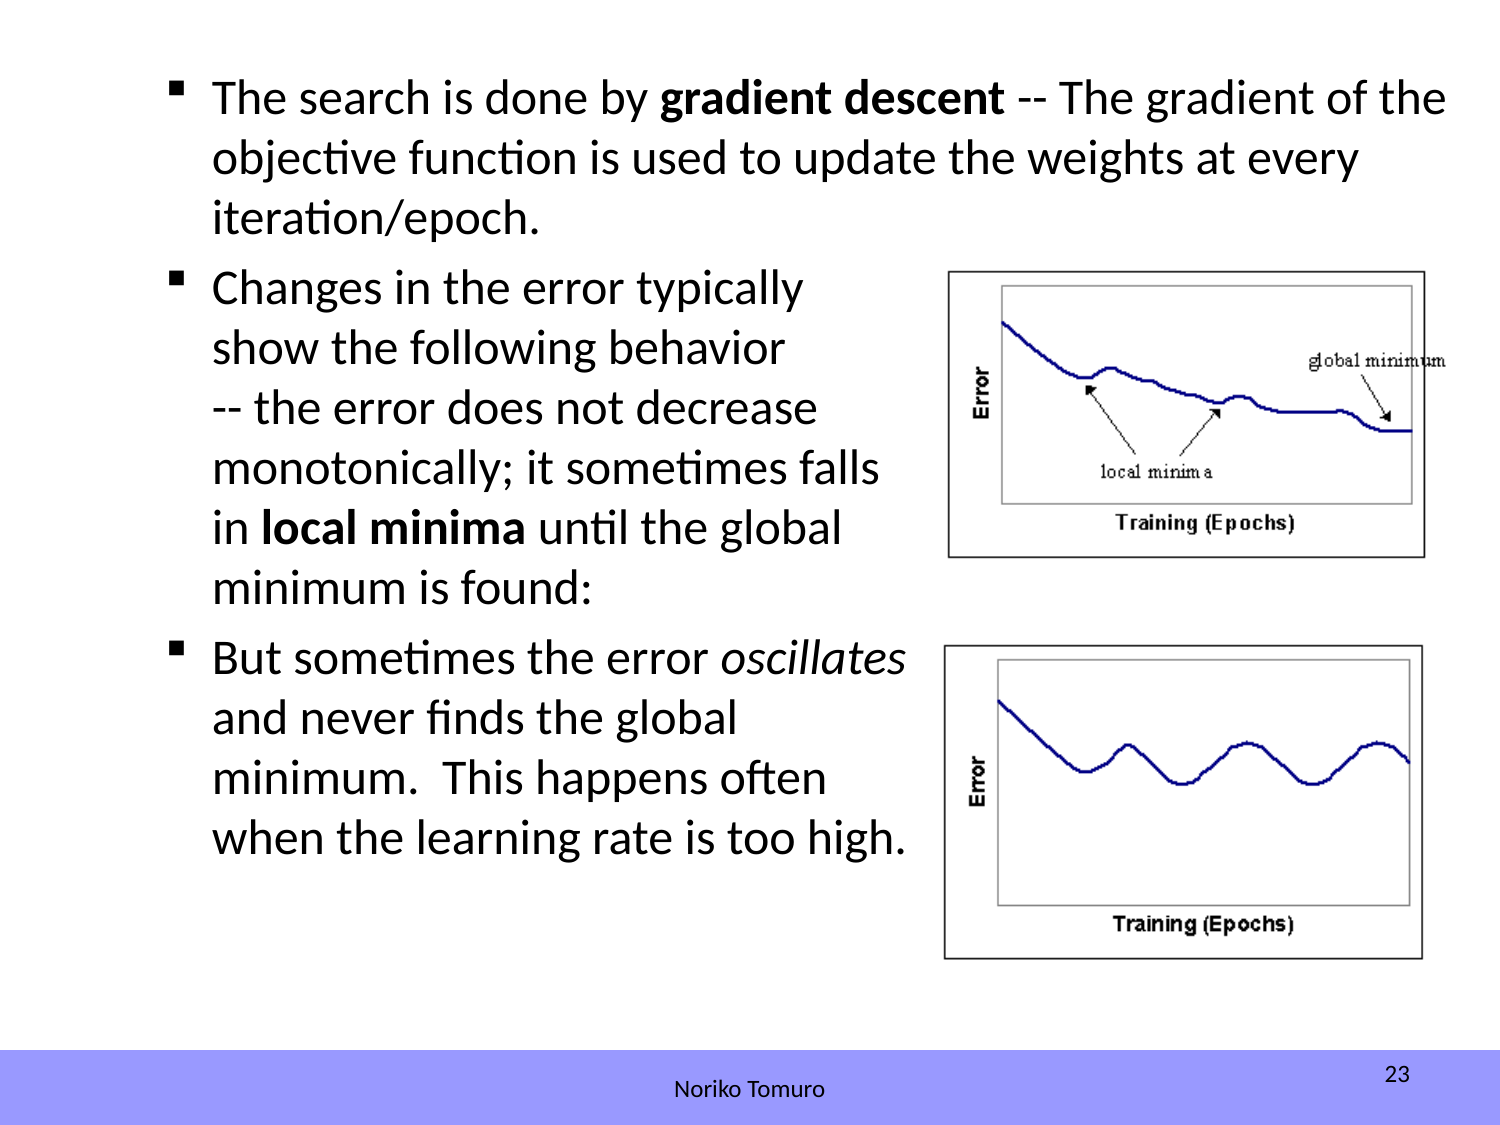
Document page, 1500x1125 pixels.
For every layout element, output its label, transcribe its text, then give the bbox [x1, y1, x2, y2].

footer Noriko Tomuro [0, 1050, 1500, 1125]
picture [938, 639, 1431, 967]
list The search is done by gradient descent -- The gradient of the objective function is used to update the weights at every iteration/epoch. Changes in the error typically show the following behavior -- the error does not decrease monotonically; it sometimes falls in local minima until the global minimum is found: But sometimes the error oscillates and never finds the global minimum. This happens often when the learning rate is too high. [75, 57, 1463, 1043]
slide_number 23 [1074, 1042, 1425, 1103]
picture [941, 265, 1463, 563]
